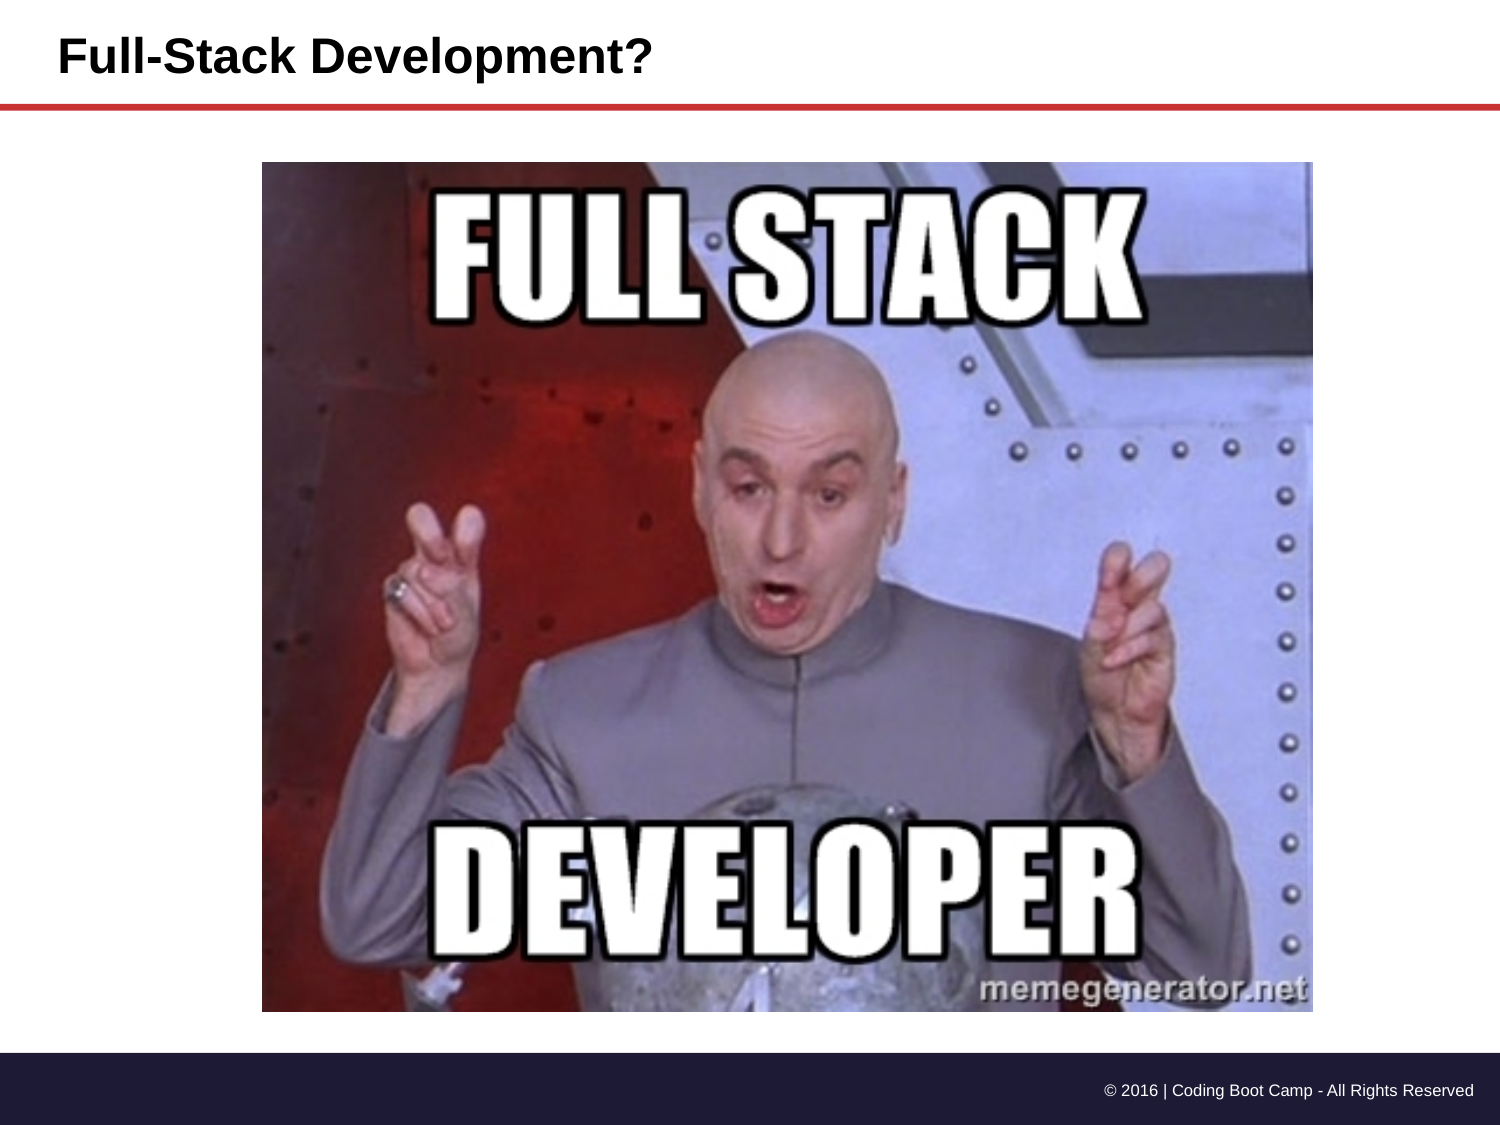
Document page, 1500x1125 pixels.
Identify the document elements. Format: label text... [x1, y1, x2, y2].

text_box Full-Stack Development? [49, 16, 913, 91]
picture [262, 162, 1313, 1012]
